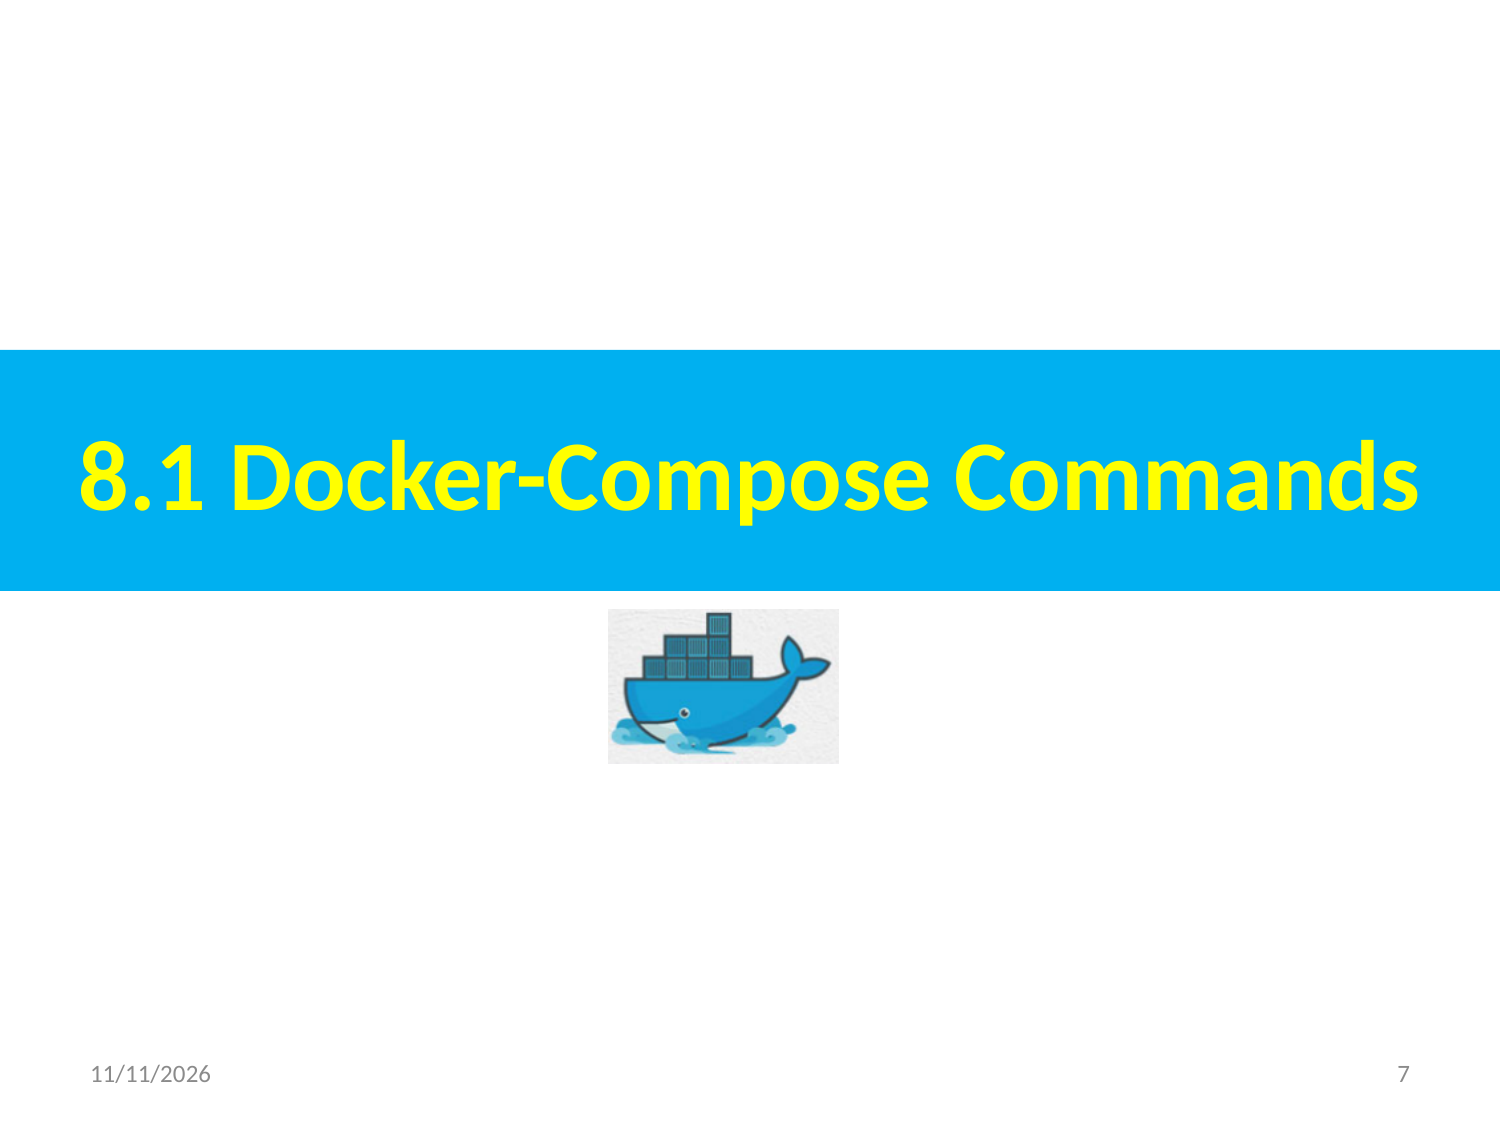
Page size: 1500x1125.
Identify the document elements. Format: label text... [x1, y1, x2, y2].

slide_number 7 [1074, 1042, 1425, 1103]
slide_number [75, 1042, 425, 1103]
title 8.1 Docker-Compose Commands [0, 349, 1500, 591]
picture [607, 609, 839, 764]
